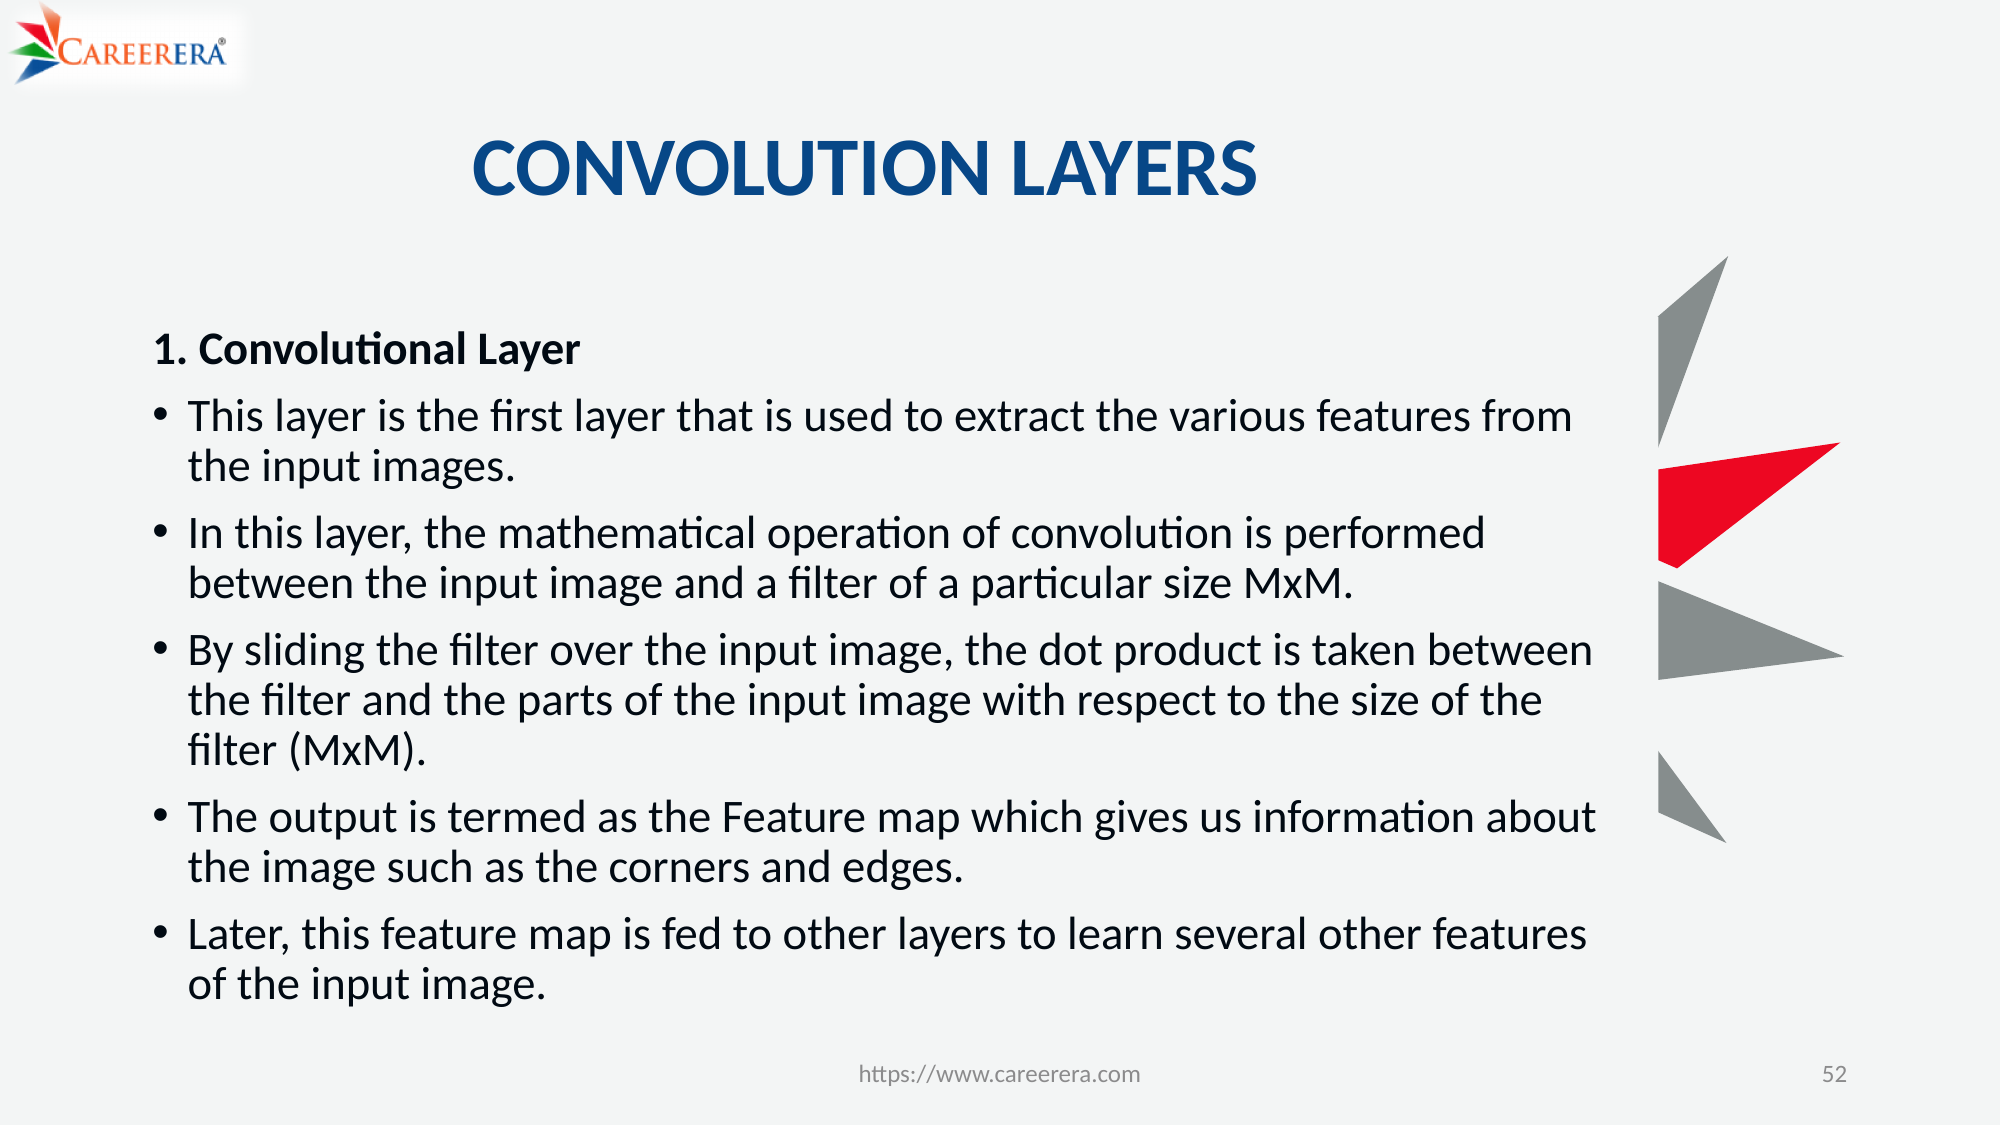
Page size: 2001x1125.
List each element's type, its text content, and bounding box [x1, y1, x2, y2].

picture [0, 0, 262, 104]
list 1. Convolutional Layer This layer is the first layer that is used to extract the various features from the input images. In this layer, the mathematical operation of convolution is performed between the input image and a filter of a particular size MxM. By sliding the filter over the input image, the dot product is taken between the filter and the parts of the input image with respect to the size of the filter (MxM). The output is termed as the Feature map which gives us information about the image such as the corners and edges. Later, this feature map is fed to other layers to learn several other features of the input image. [137, 316, 1622, 1018]
title CONVOLUTION LAYERS [133, 59, 1617, 278]
slide_number 52 [1412, 1042, 1863, 1103]
footer https://www.careerera.com [662, 1042, 1338, 1103]
